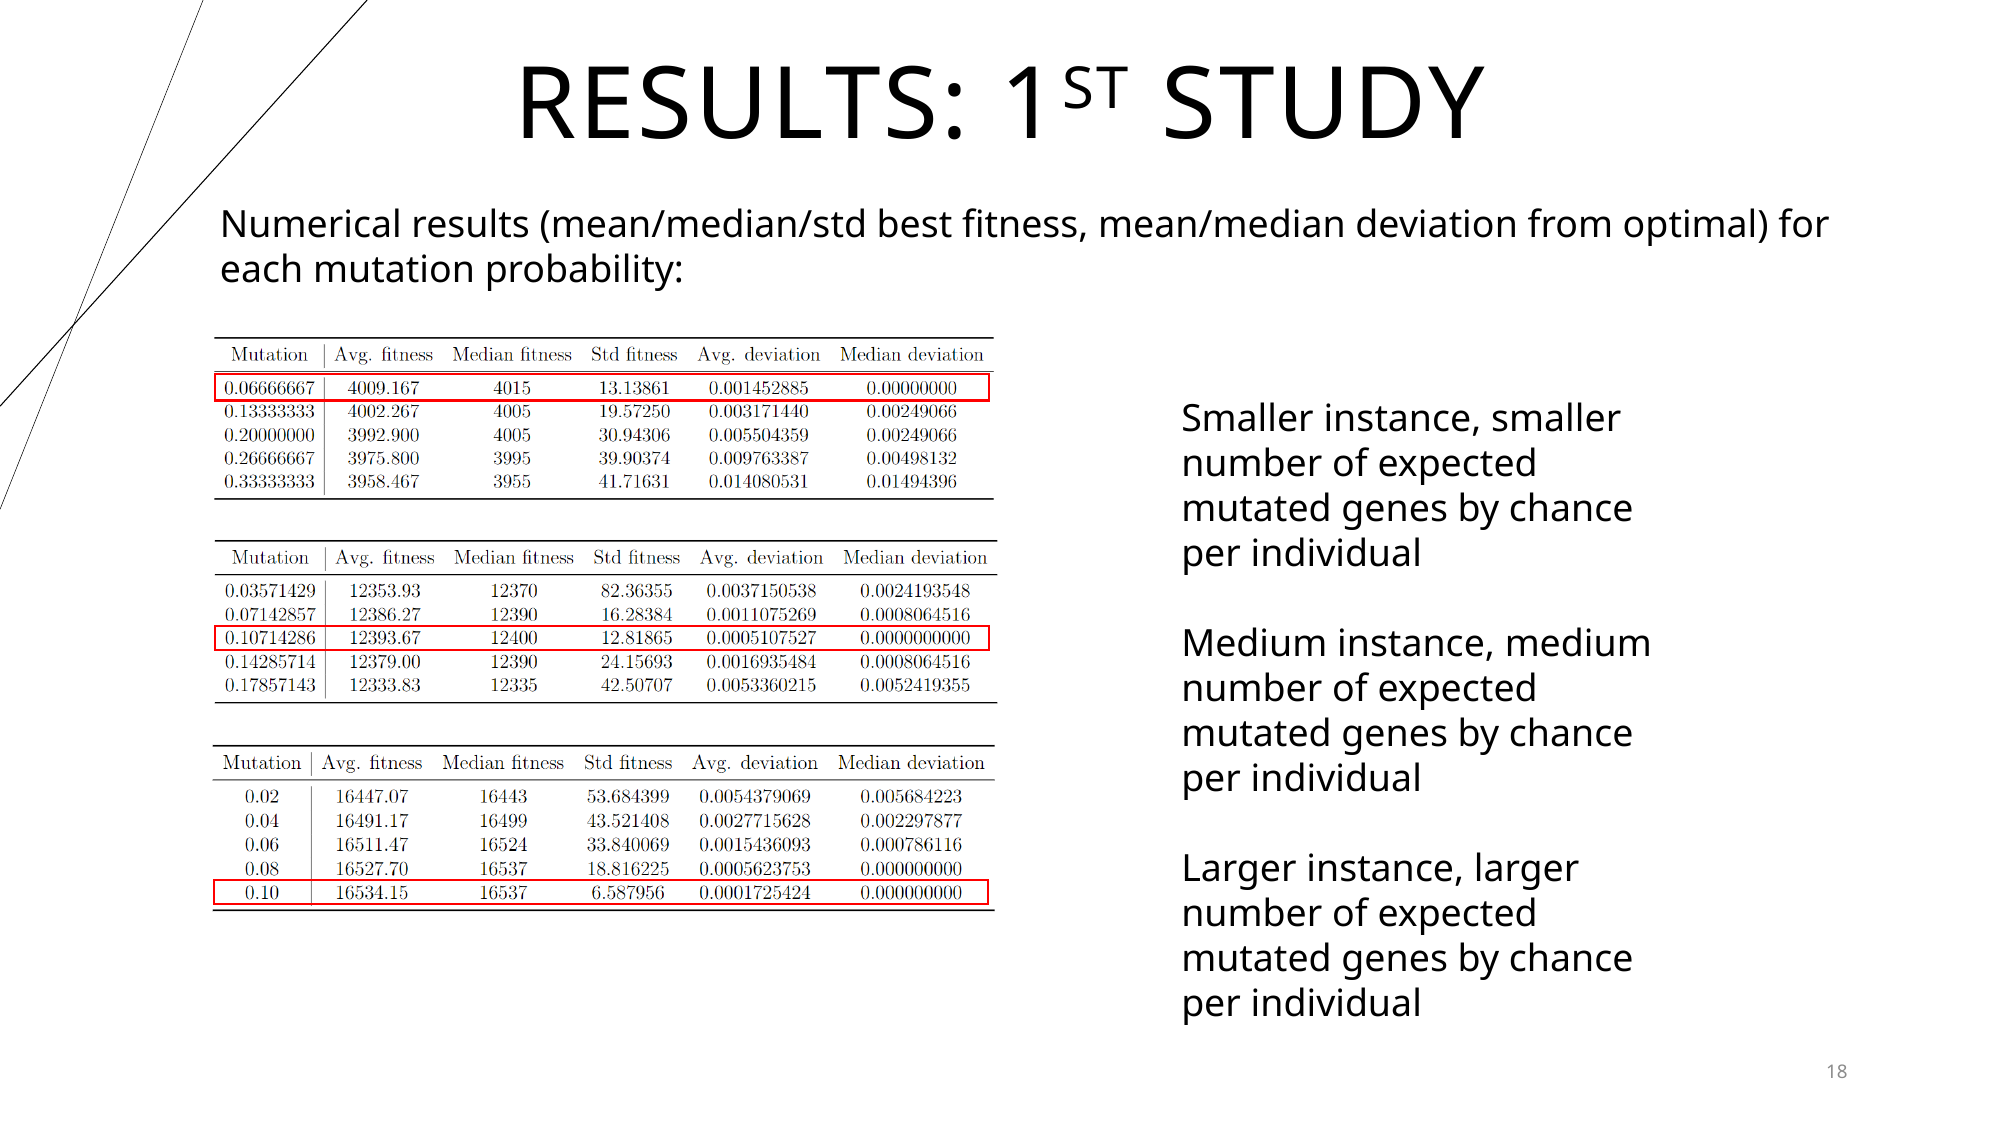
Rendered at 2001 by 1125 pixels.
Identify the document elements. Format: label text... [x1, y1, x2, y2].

picture [205, 530, 1011, 712]
picture [205, 325, 1004, 507]
slide_number 18 [1412, 1042, 1863, 1103]
text_box Smaller instance, smaller number of expected mutated genes by chance per individual Medium instance, medium number of expected mutated genes by chance per individual Larger instance, larger number of expected mutated genes by chance per individual [1166, 386, 1700, 1032]
title RESULTS: 1st study [309, 0, 1691, 192]
picture [202, 734, 1002, 918]
text_box Numerical results (mean/median/std best fitness, mean/median deviation from optimal) for each mutation probability: [205, 192, 1863, 341]
